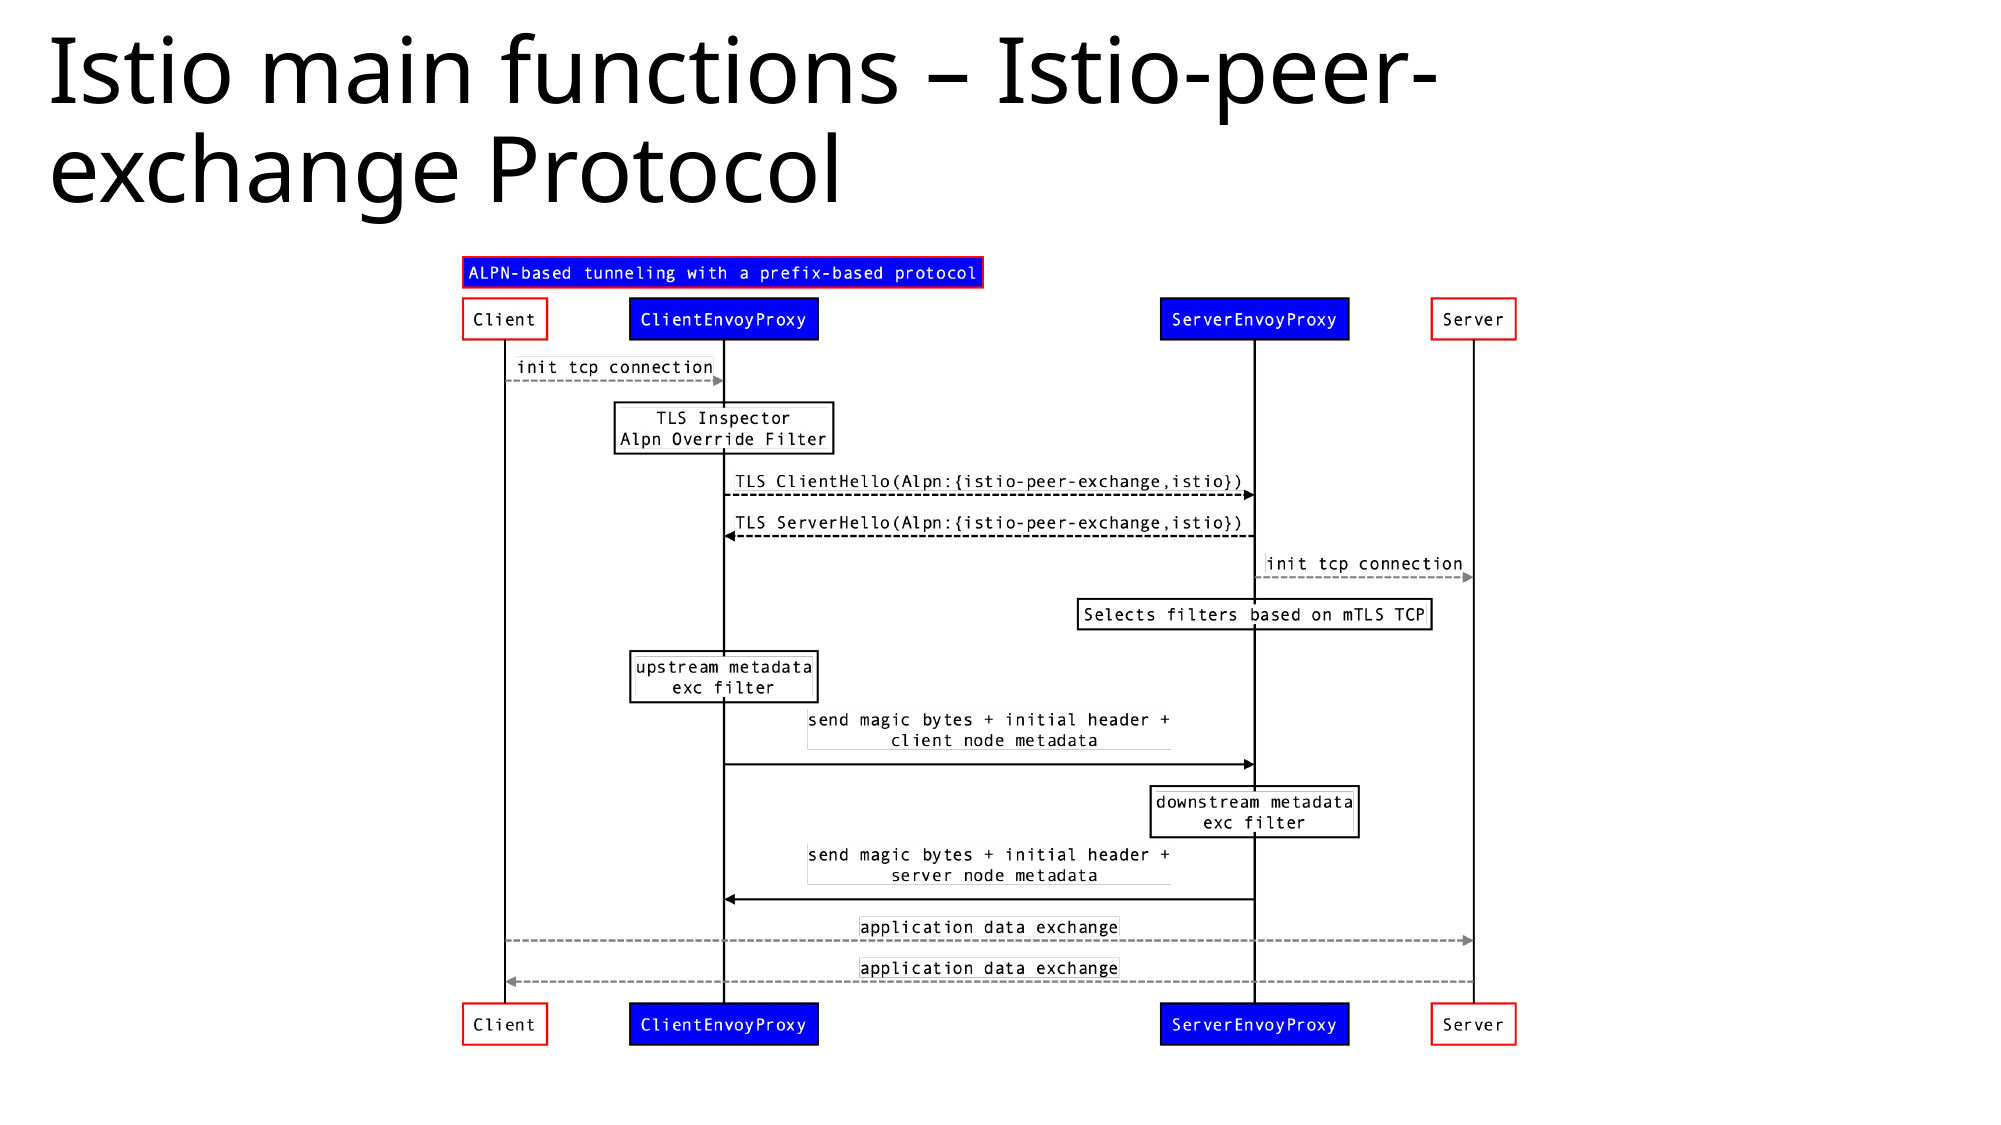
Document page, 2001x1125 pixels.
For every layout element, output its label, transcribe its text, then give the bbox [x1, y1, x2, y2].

title Istio main functions – Istio-peer-exchange Protocol [33, 14, 1759, 232]
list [452, 246, 1548, 1066]
